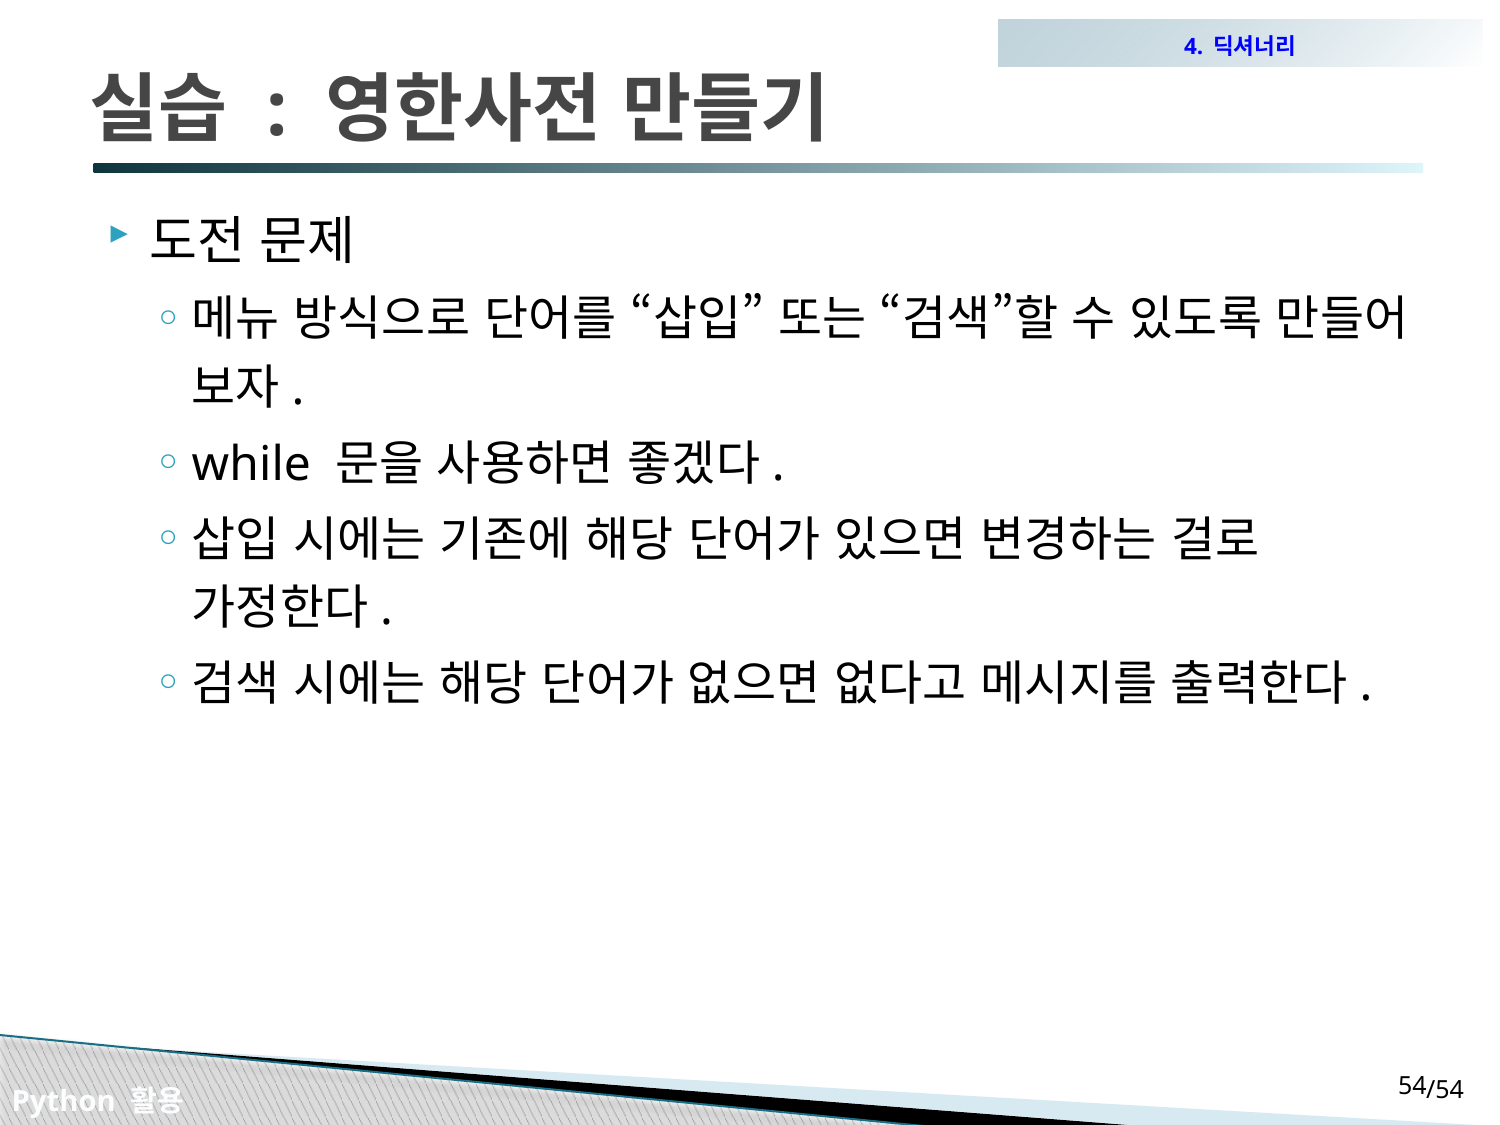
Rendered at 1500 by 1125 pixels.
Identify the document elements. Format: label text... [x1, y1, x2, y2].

list 도전 문제 메뉴 방식으로 단어를 “삽입” 또는 “검색”할 수 있도록 만들어 보자. while 문을 사용하면 좋겠다. 삽입 시에는 기존에 해당 단어가 있으면 변경하는 걸로 가정한다. 검색 시에는 해당 단어가 없으면 없다고 메시지를 출력한다. [75, 187, 1425, 1032]
list 4. 딕셔너리 [998, 19, 1483, 67]
title 실습 : 영한사전 만들기 [75, 54, 1425, 157]
slide_number 53 [1374, 1051, 1442, 1112]
